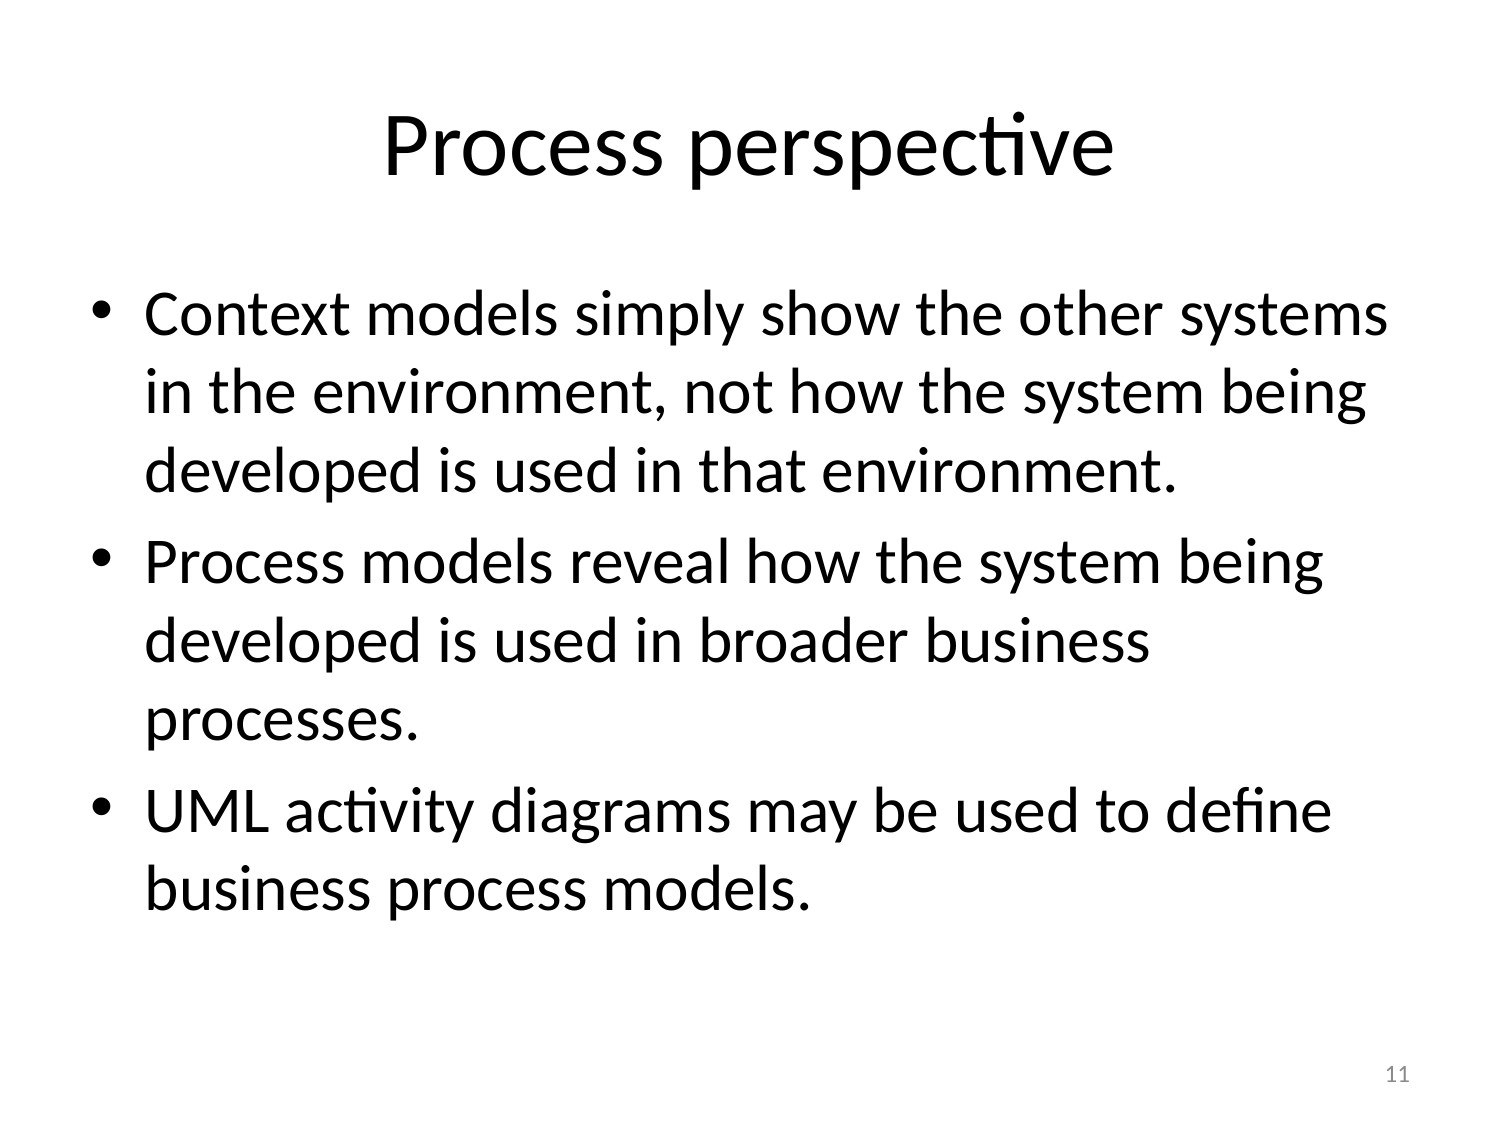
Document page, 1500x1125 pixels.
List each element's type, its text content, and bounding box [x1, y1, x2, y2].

list Context models simply show the other systems in the environment, not how the system being developed is used in that environment. Process models reveal how the system being developed is used in broader business processes. UML activity diagrams may be used to define business process models. [75, 262, 1425, 1005]
slide_number 11 [1074, 1042, 1425, 1103]
title Process perspective [75, 45, 1425, 233]
